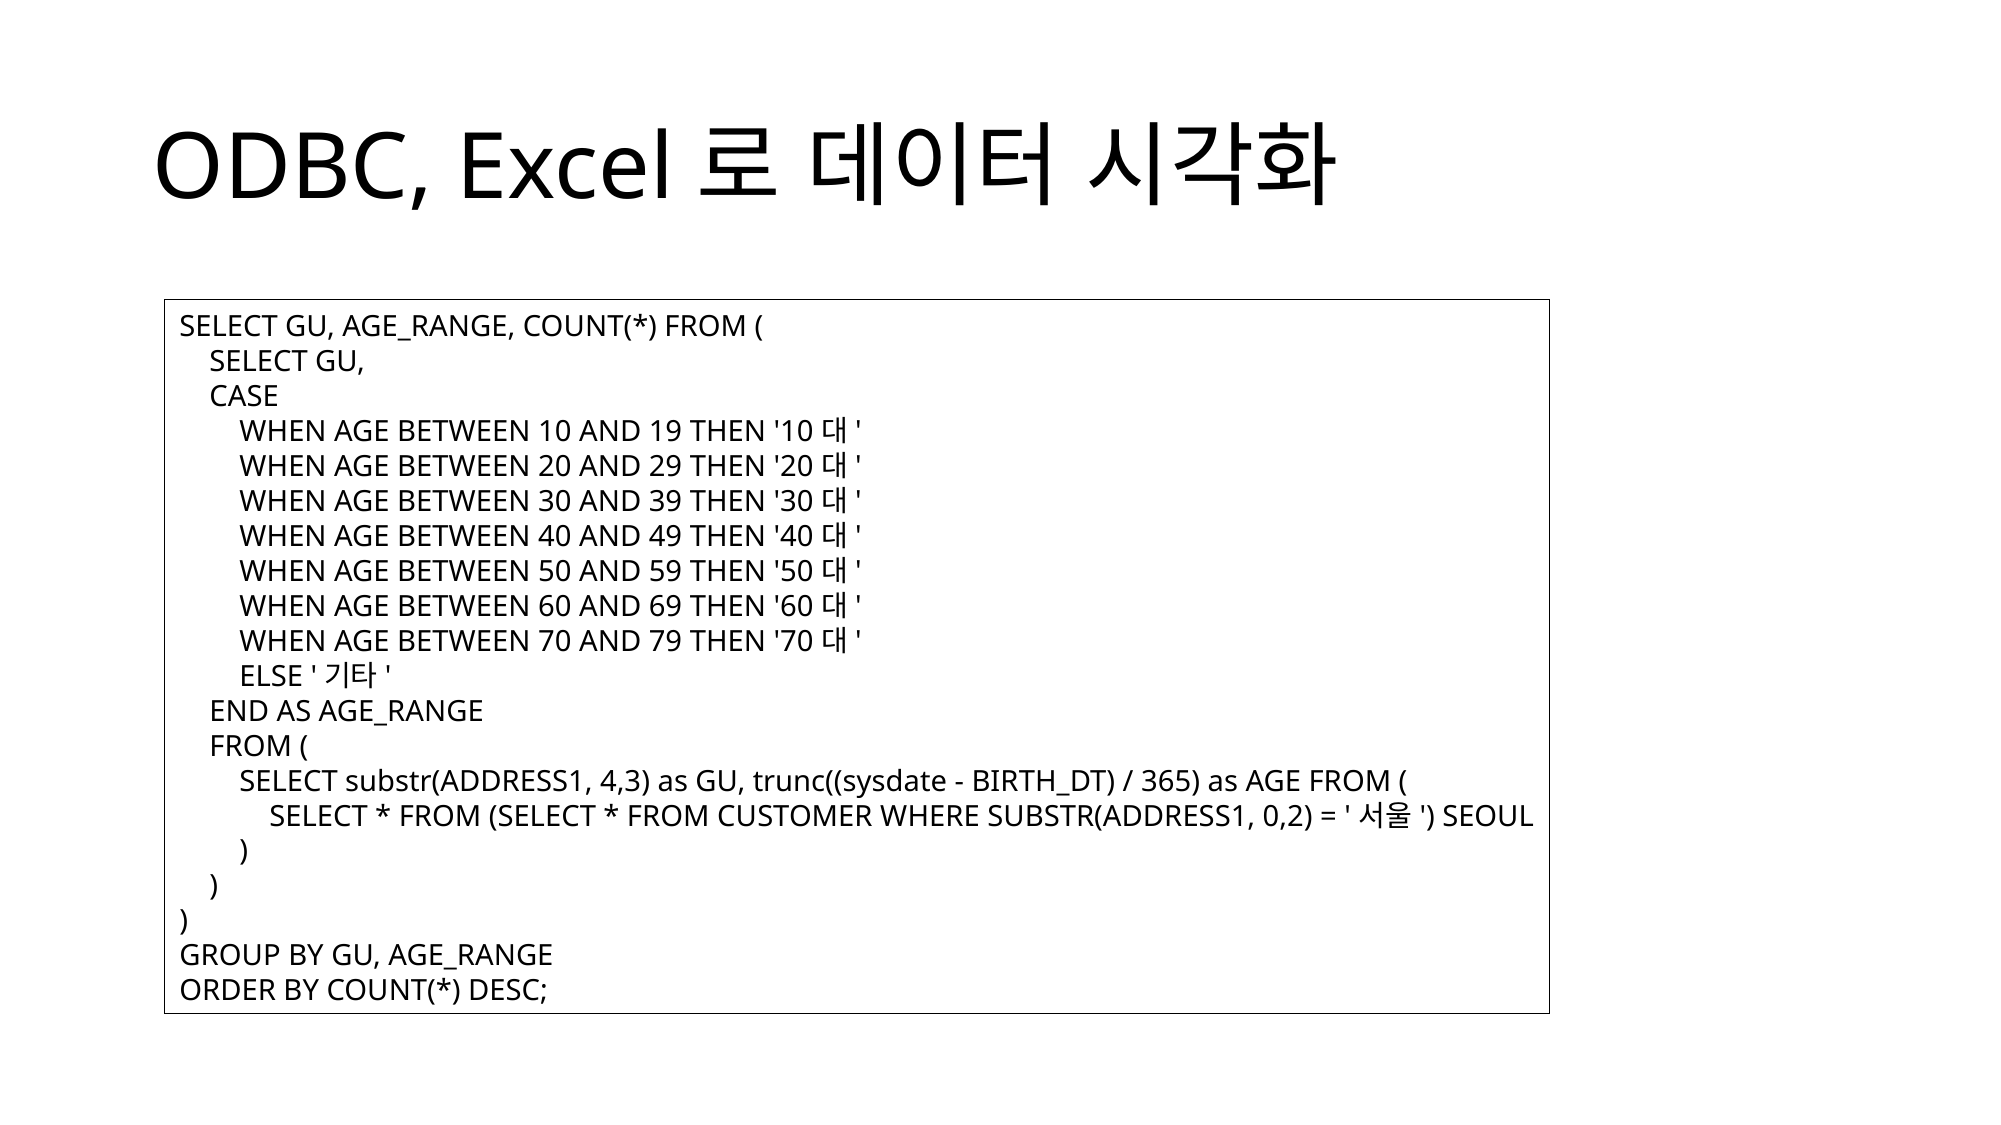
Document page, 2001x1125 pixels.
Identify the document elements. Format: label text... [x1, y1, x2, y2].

text_box SELECT GU, AGE_RANGE, COUNT(*) FROM ( SELECT GU, CASE WHEN AGE BETWEEN 10 AND 19 THEN '10대' WHEN AGE BETWEEN 20 AND 29 THEN '20대' WHEN AGE BETWEEN 30 AND 39 THEN '30대' WHEN AGE BETWEEN 40 AND 49 THEN '40대' WHEN AGE BETWEEN 50 AND 59 THEN '50대' WHEN AGE BETWEEN 60 AND 69 THEN '60대' WHEN AGE BETWEEN 70 AND 79 THEN '70대' ELSE '기타' END AS AGE_RANGE FROM ( SELECT substr(ADDRESS1, 4,3) as GU, trunc((sysdate - BIRTH_DT) / 365) as AGE FROM ( SELECT * FROM (SELECT * FROM CUSTOMER WHERE SUBSTR(ADDRESS1, 0,2) = '서울') SEOUL ) ) ) GROUP BY GU, AGE_RANGE ORDER BY COUNT(*) DESC; [164, 299, 1550, 1014]
title ODBC, Excel로 데이터 시각화 [137, 59, 1863, 278]
